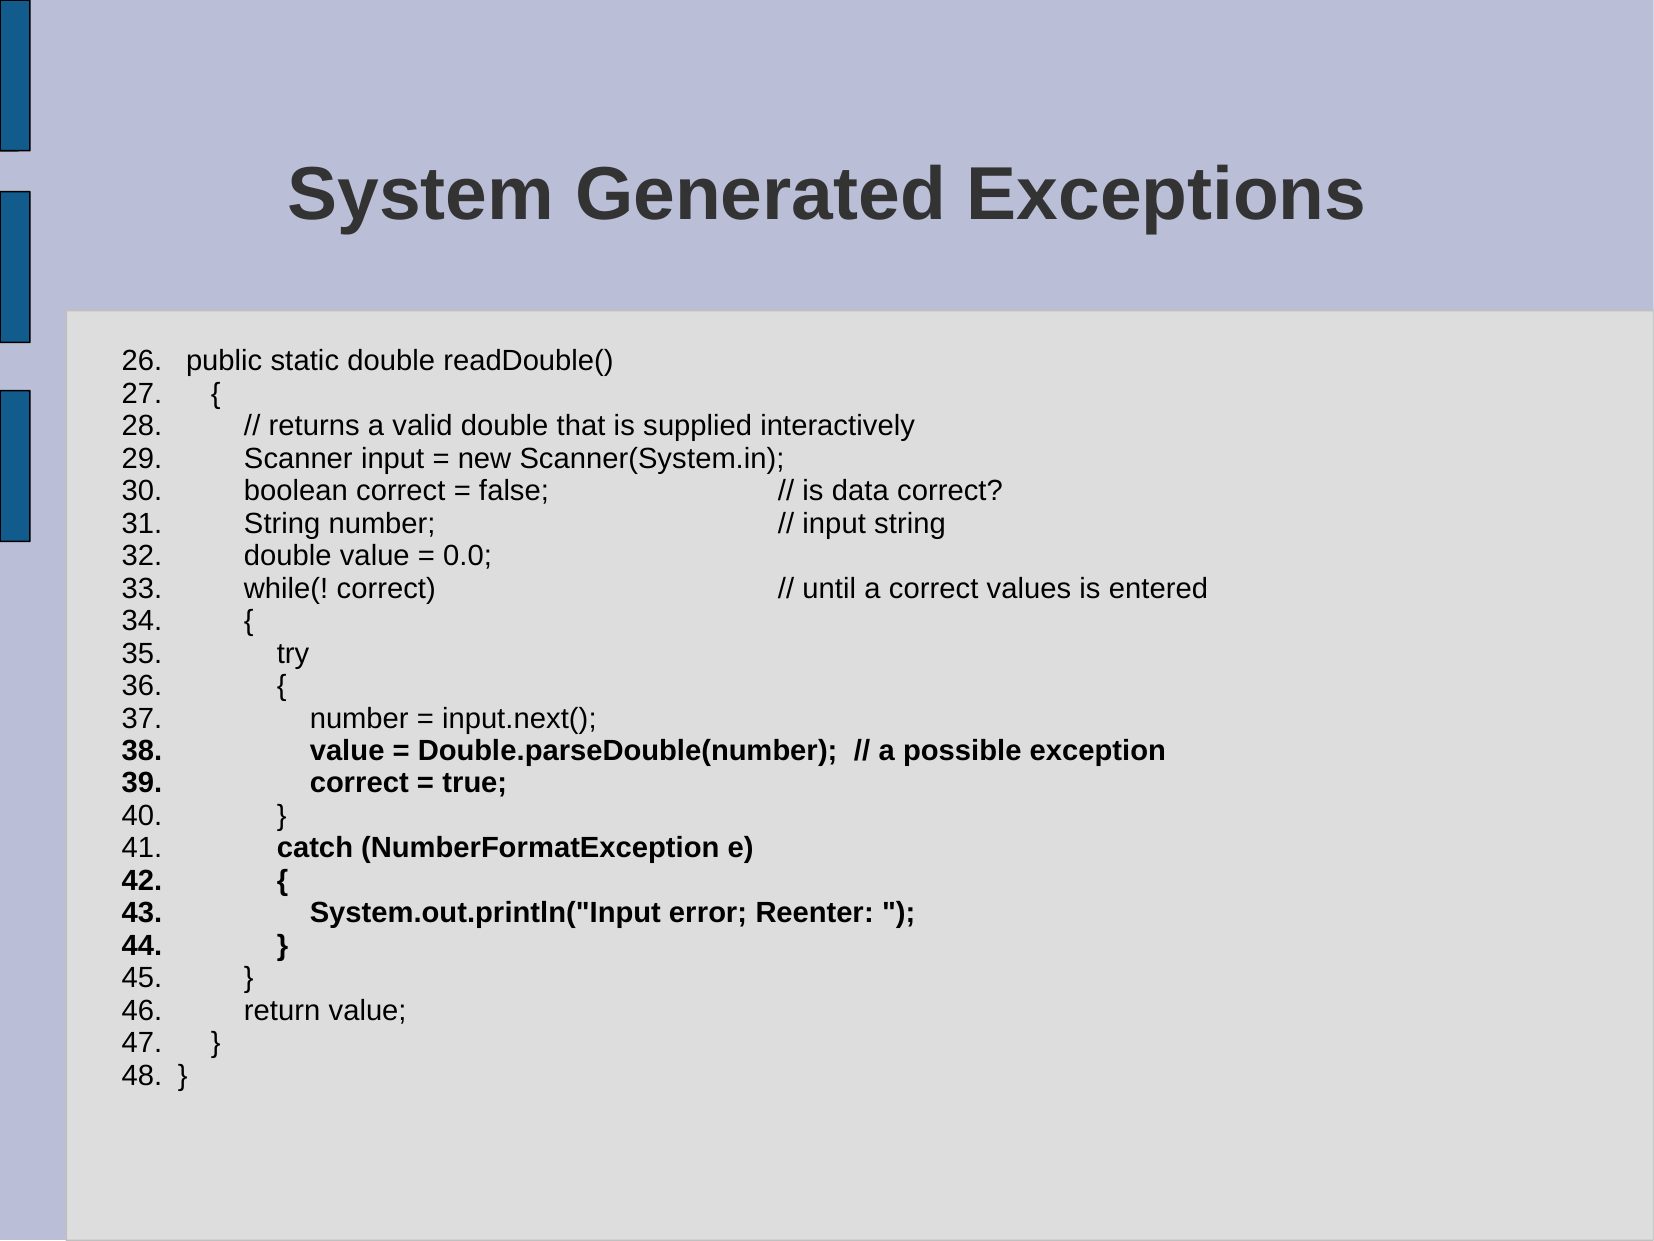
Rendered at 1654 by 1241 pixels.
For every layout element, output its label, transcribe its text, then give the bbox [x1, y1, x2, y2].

title System Generated Exceptions [121, 90, 1534, 298]
list public static double readDouble() { // returns a valid double that is supplied interactively Scanner input = new Scanner(System.in); boolean correct = false; // is data correct? String number; // input string double value = 0.0; while(! correct) // until a correct values is entered { try { number = input.next(); value = Double.parseDouble(number); // a possible exception correct = true; } catch (NumberFormatException e) { System.out.println("Input error; Reenter: "); } } return value; } } [121, 344, 1534, 1126]
